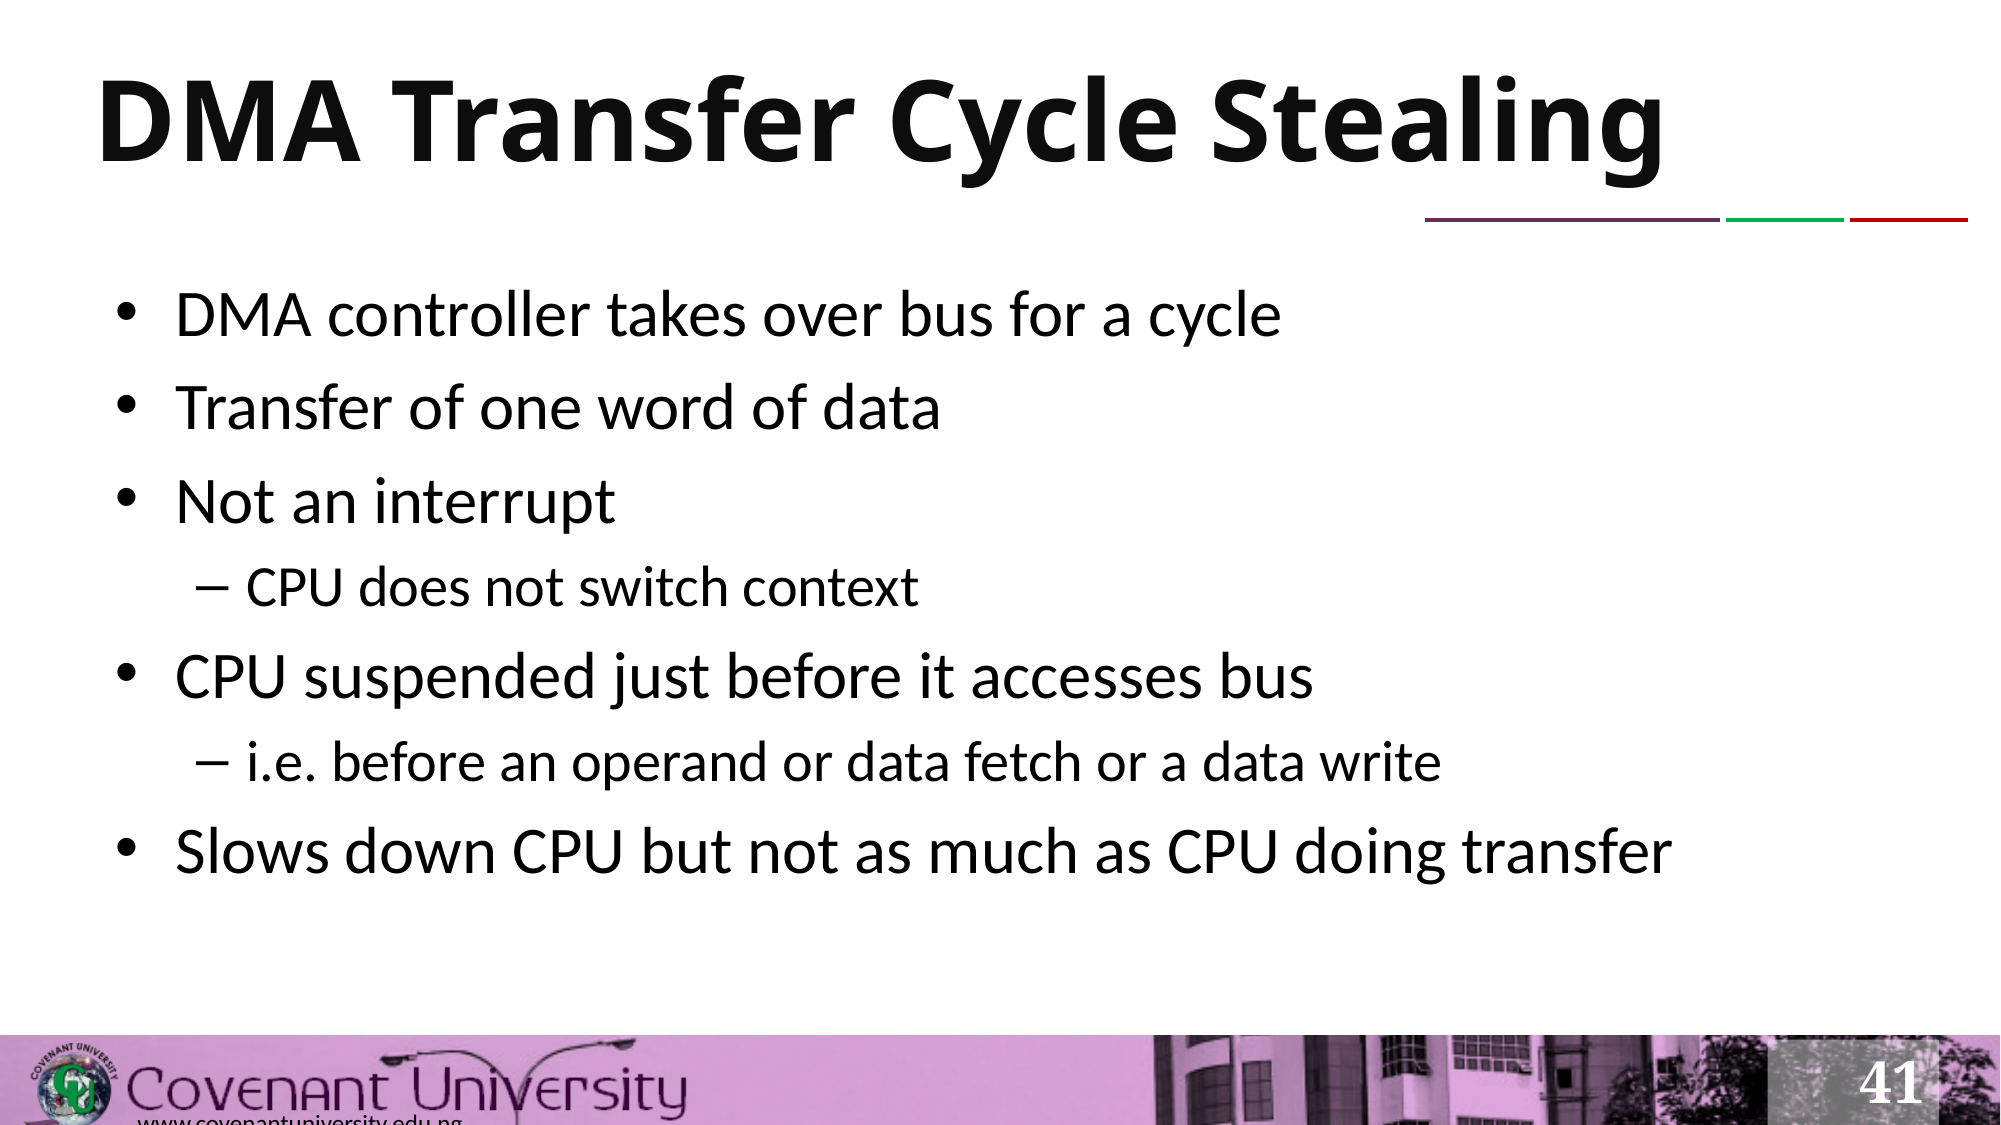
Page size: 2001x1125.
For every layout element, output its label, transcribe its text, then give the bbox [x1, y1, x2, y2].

title DMA Transfer Cycle Stealing [74, 20, 2000, 213]
picture [23, 1036, 1071, 1125]
list DMA controller takes over bus for a cycle Transfer of one word of data Not an interrupt CPU does not switch context CPU suspended just before it accesses bus i.e. before an operand or data fetch or a data write Slows down CPU but not as much as CPU doing transfer [99, 262, 1900, 1005]
